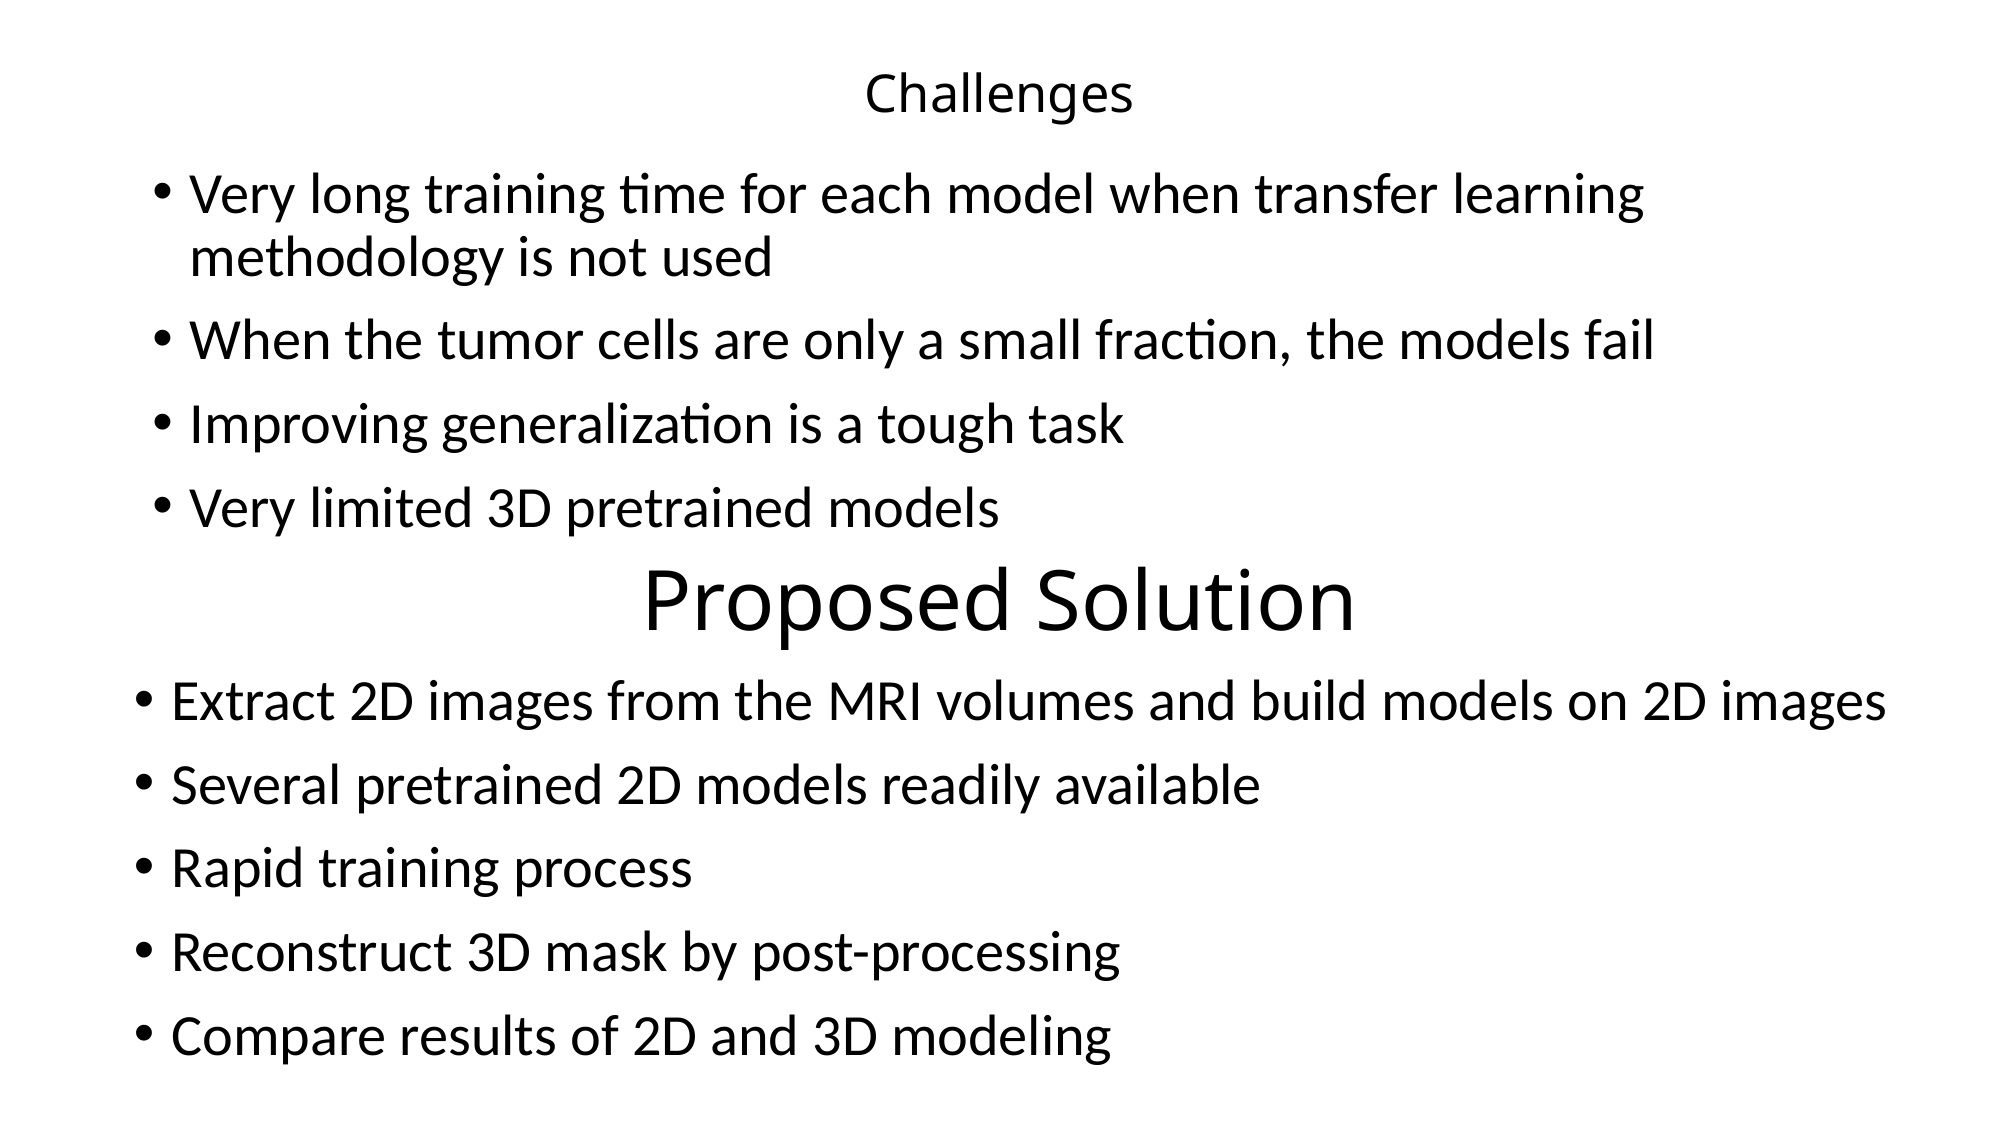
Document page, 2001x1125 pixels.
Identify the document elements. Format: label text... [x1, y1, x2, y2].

text_box Proposed Solution [137, 567, 1863, 640]
text_box Extract 2D images from the MRI volumes and build models on 2D images Several pretrained 2D models readily available Rapid training process Reconstruct 3D mask by post-processing Compare results of 2D and 3D modeling [118, 662, 1930, 1088]
title Challenges [137, 59, 1863, 133]
list Very long training time for each model when transfer learning methodology is not used When the tumor cells are only a small fraction, the models fail Improving generalization is a tough task Very limited 3D pretrained models [137, 155, 1949, 581]
